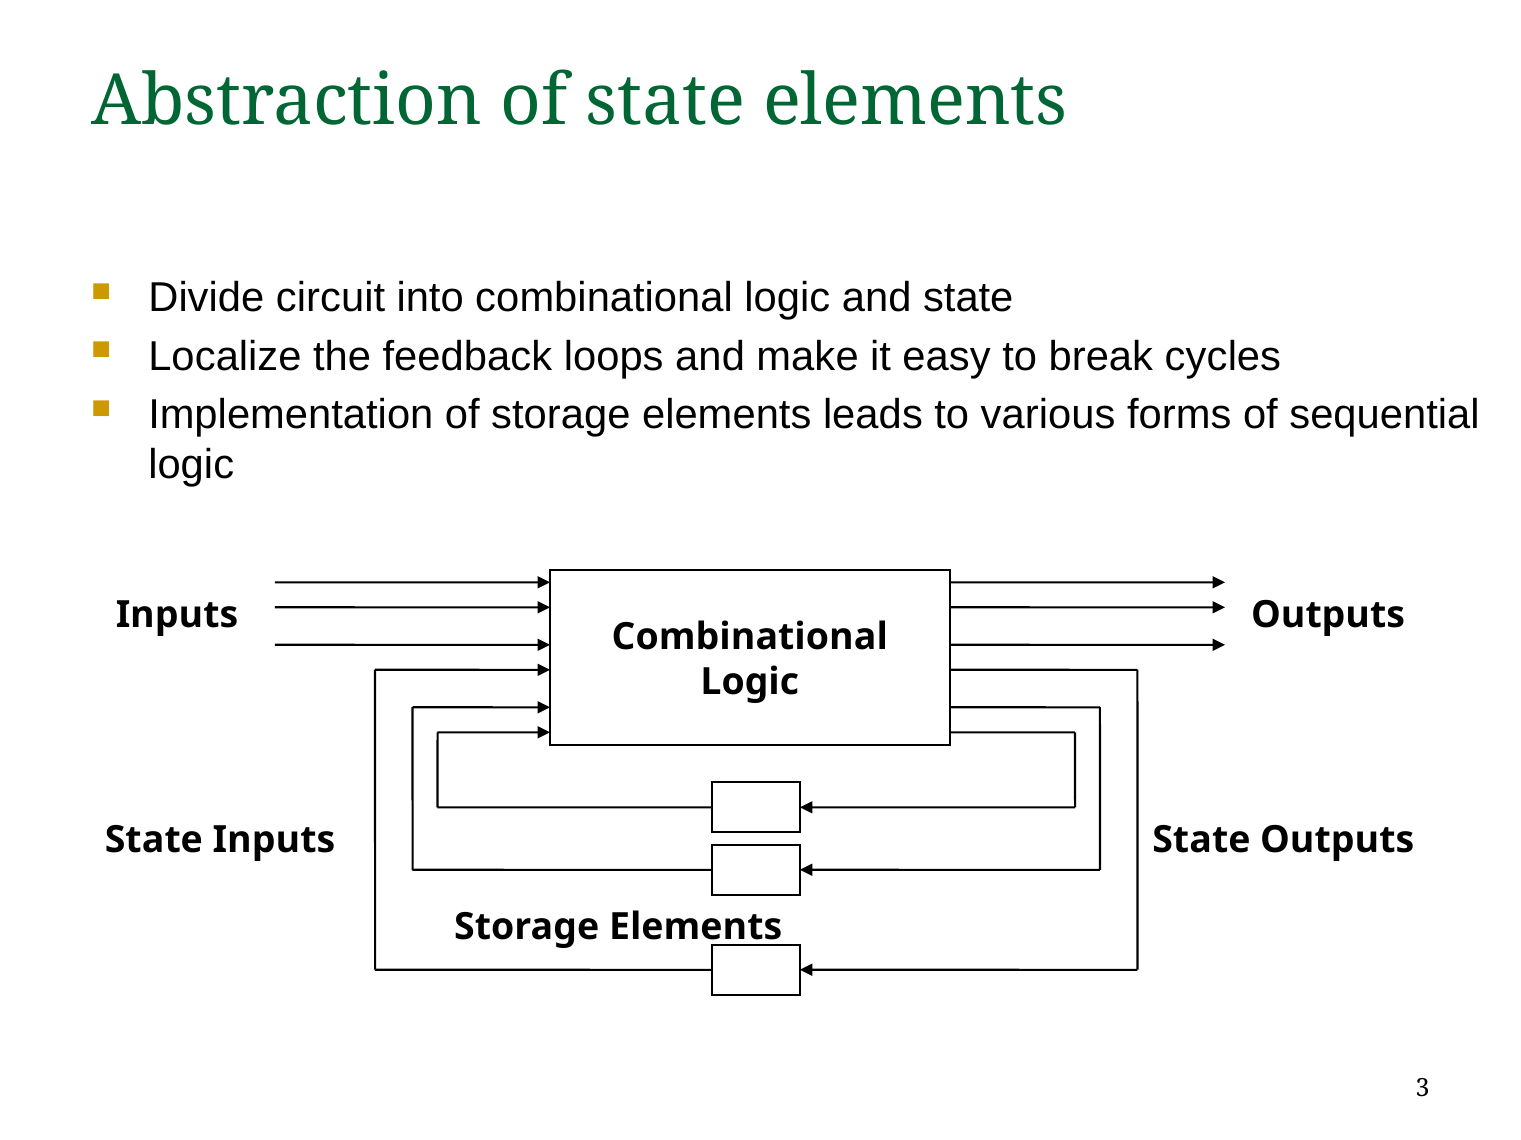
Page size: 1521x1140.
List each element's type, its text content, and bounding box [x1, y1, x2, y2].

title Abstraction of state elements [75, 45, 1446, 236]
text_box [87, 569, 1430, 995]
list Divide circuit into combinational logic and state Localize the feedback loops and make it easy to break cycles Implementation of storage elements leads to various forms of sequential logic [75, 262, 1521, 1004]
slide_number 3 [1089, 1037, 1445, 1114]
